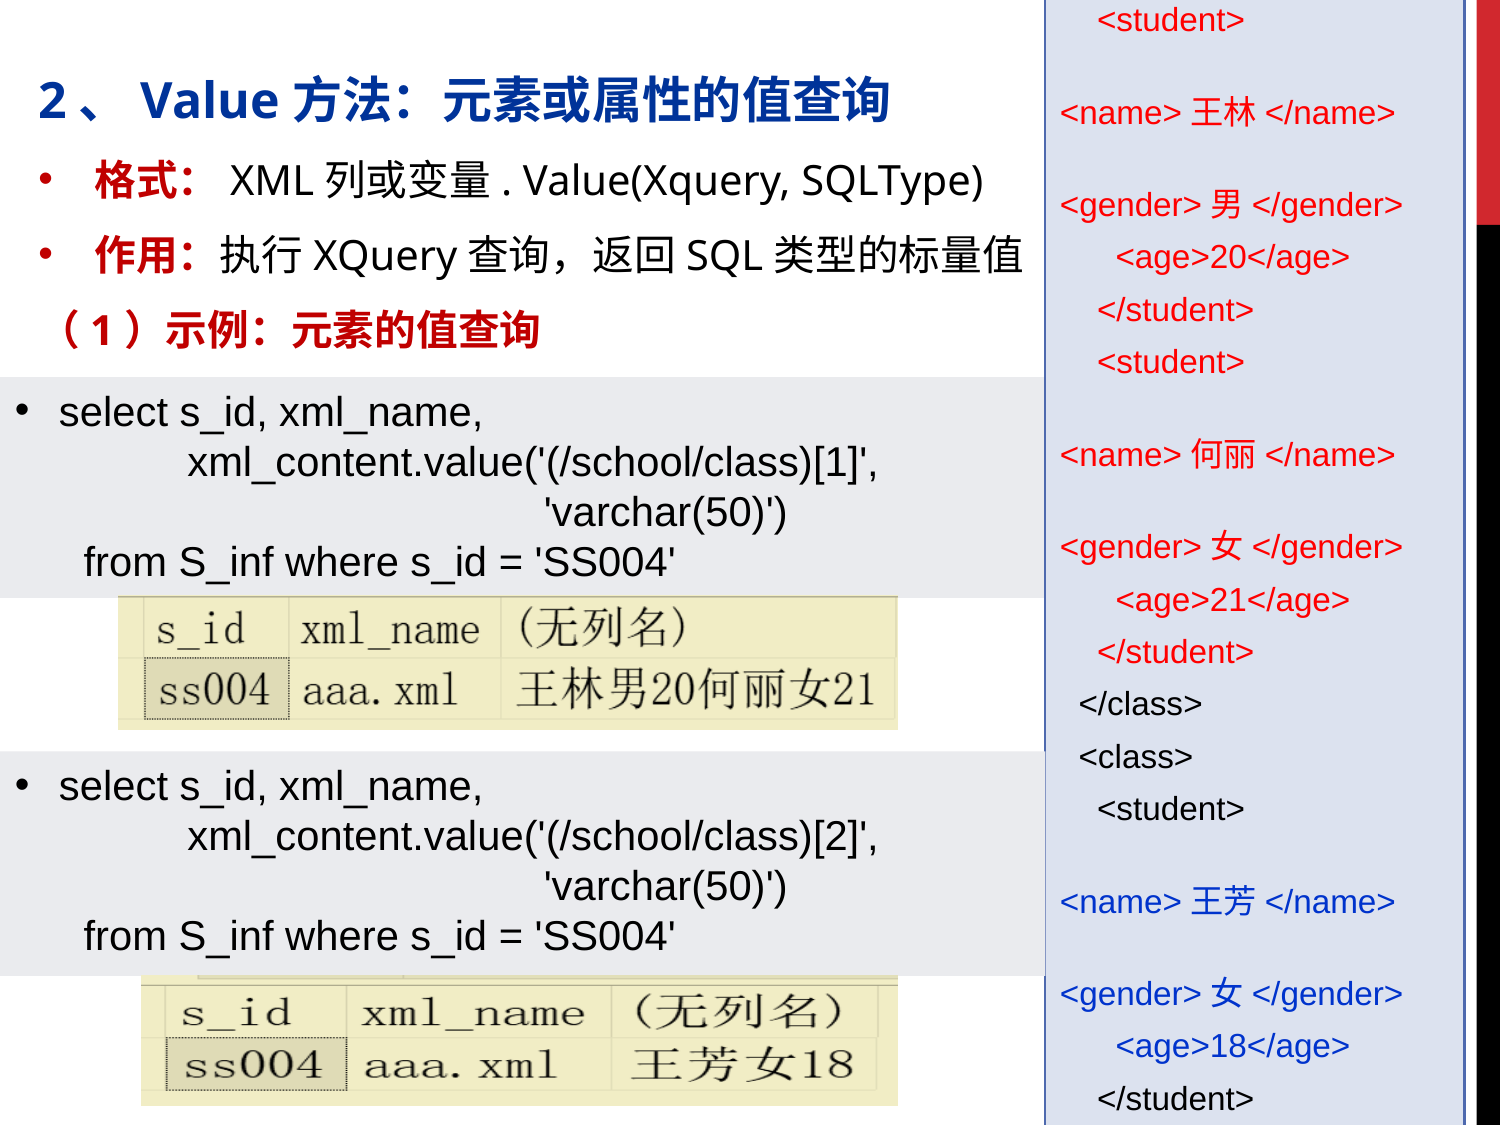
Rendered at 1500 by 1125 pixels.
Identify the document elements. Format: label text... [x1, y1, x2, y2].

text_box <school> <class> <student> <name>王林</name> <gender>男</gender> <age>20</age> </student> <student> <name>何丽</name> <gender>女</gender> <age>21</age> </student> </class> <class> <student> <name>王芳</name> <gender>女</gender> <age>18</age> </student> </class> </school> [1044, 0, 1466, 1125]
text_box 2、Value方法：元素或属性的值查询 格式：XML列或变量. Value(Xquery, SQLType) 作用：执行XQuery查询，返回SQL类型的标量值 （1）示例：元素的值查询 [23, 30, 1044, 361]
picture [141, 975, 899, 1107]
text_box select s_id, xml_name, xml_content.value('(/school/class)[2]', 'varchar(50)') from S_inf where s_id = 'SS004' [0, 749, 1048, 978]
text_box select s_id, xml_name, xml_content.value('(/school/class)[1]', 'varchar(50)') from S_inf where s_id = 'SS004' [0, 375, 1044, 600]
picture [117, 595, 899, 730]
